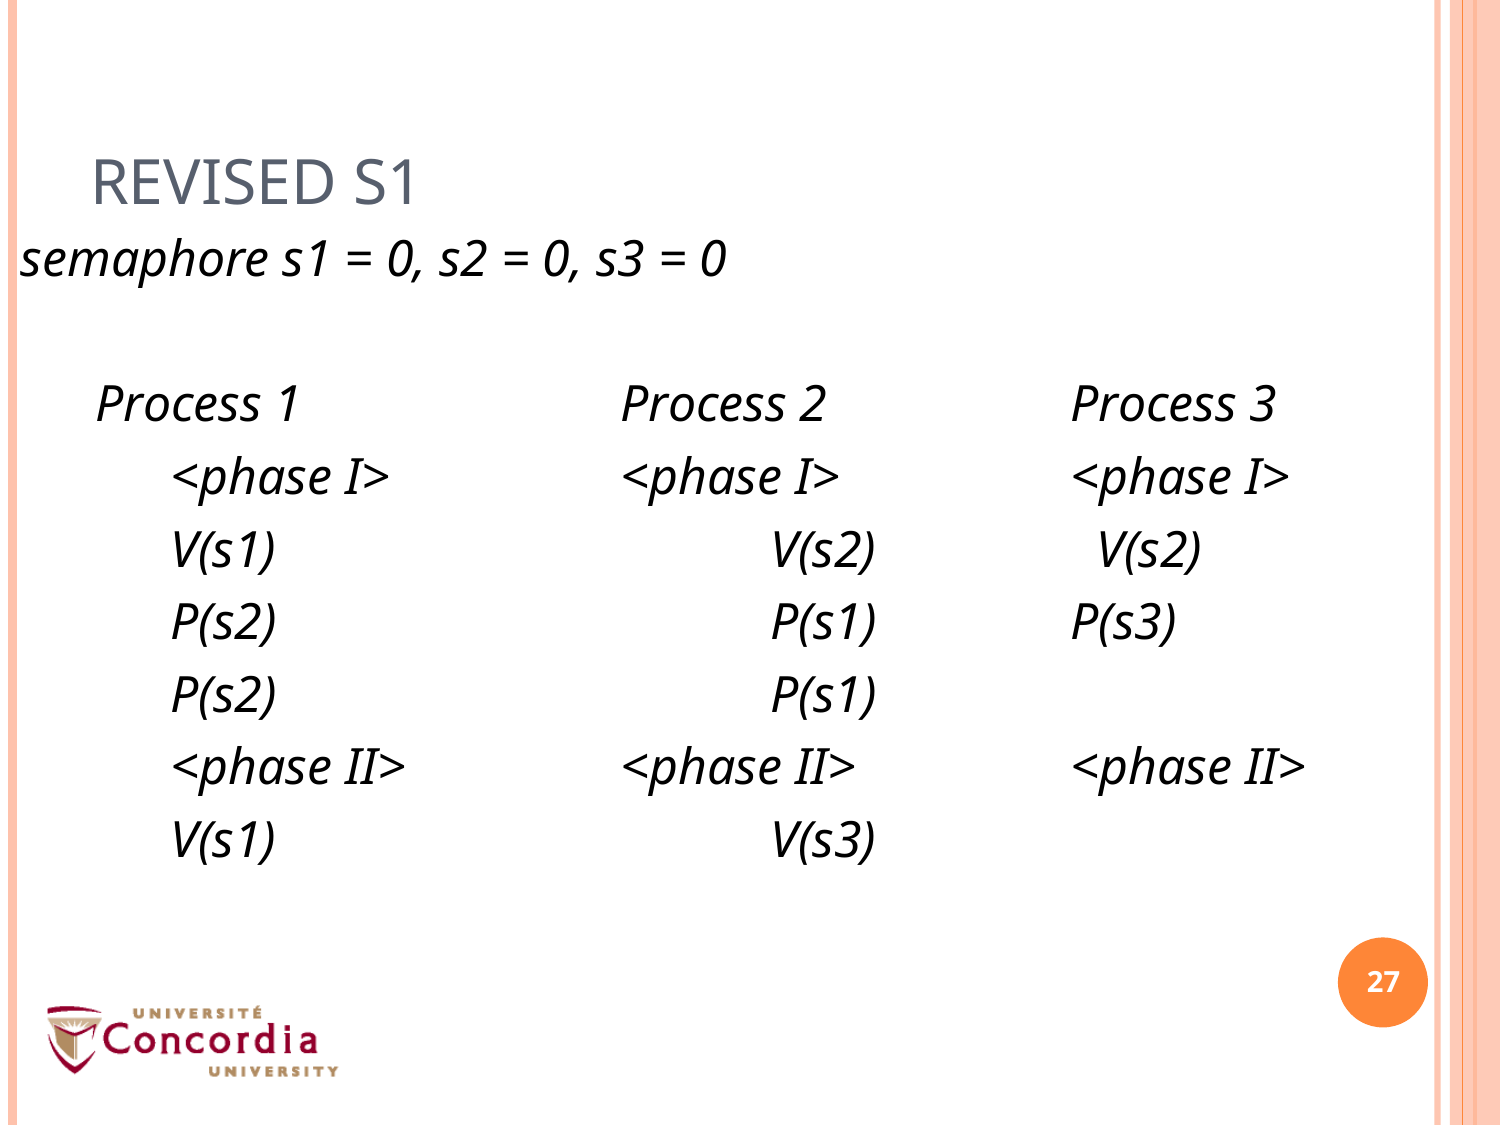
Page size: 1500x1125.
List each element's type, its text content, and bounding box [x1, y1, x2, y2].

list semaphore s1 = 0, s2 = 0, s3 = 0 Process 1 Process 2 Process 3 <phase I> <phase I> <phase I> V(s1) V(s2) V(s2) P(s2) P(s1) P(s3) P(s2) P(s1) <phase II> <phase II> <phase II> V(s1) V(s3) [5, 211, 1436, 1012]
title Revised S1 [75, 45, 1300, 211]
slide_number 27 [1333, 940, 1434, 1027]
picture [41, 1012, 343, 1118]
